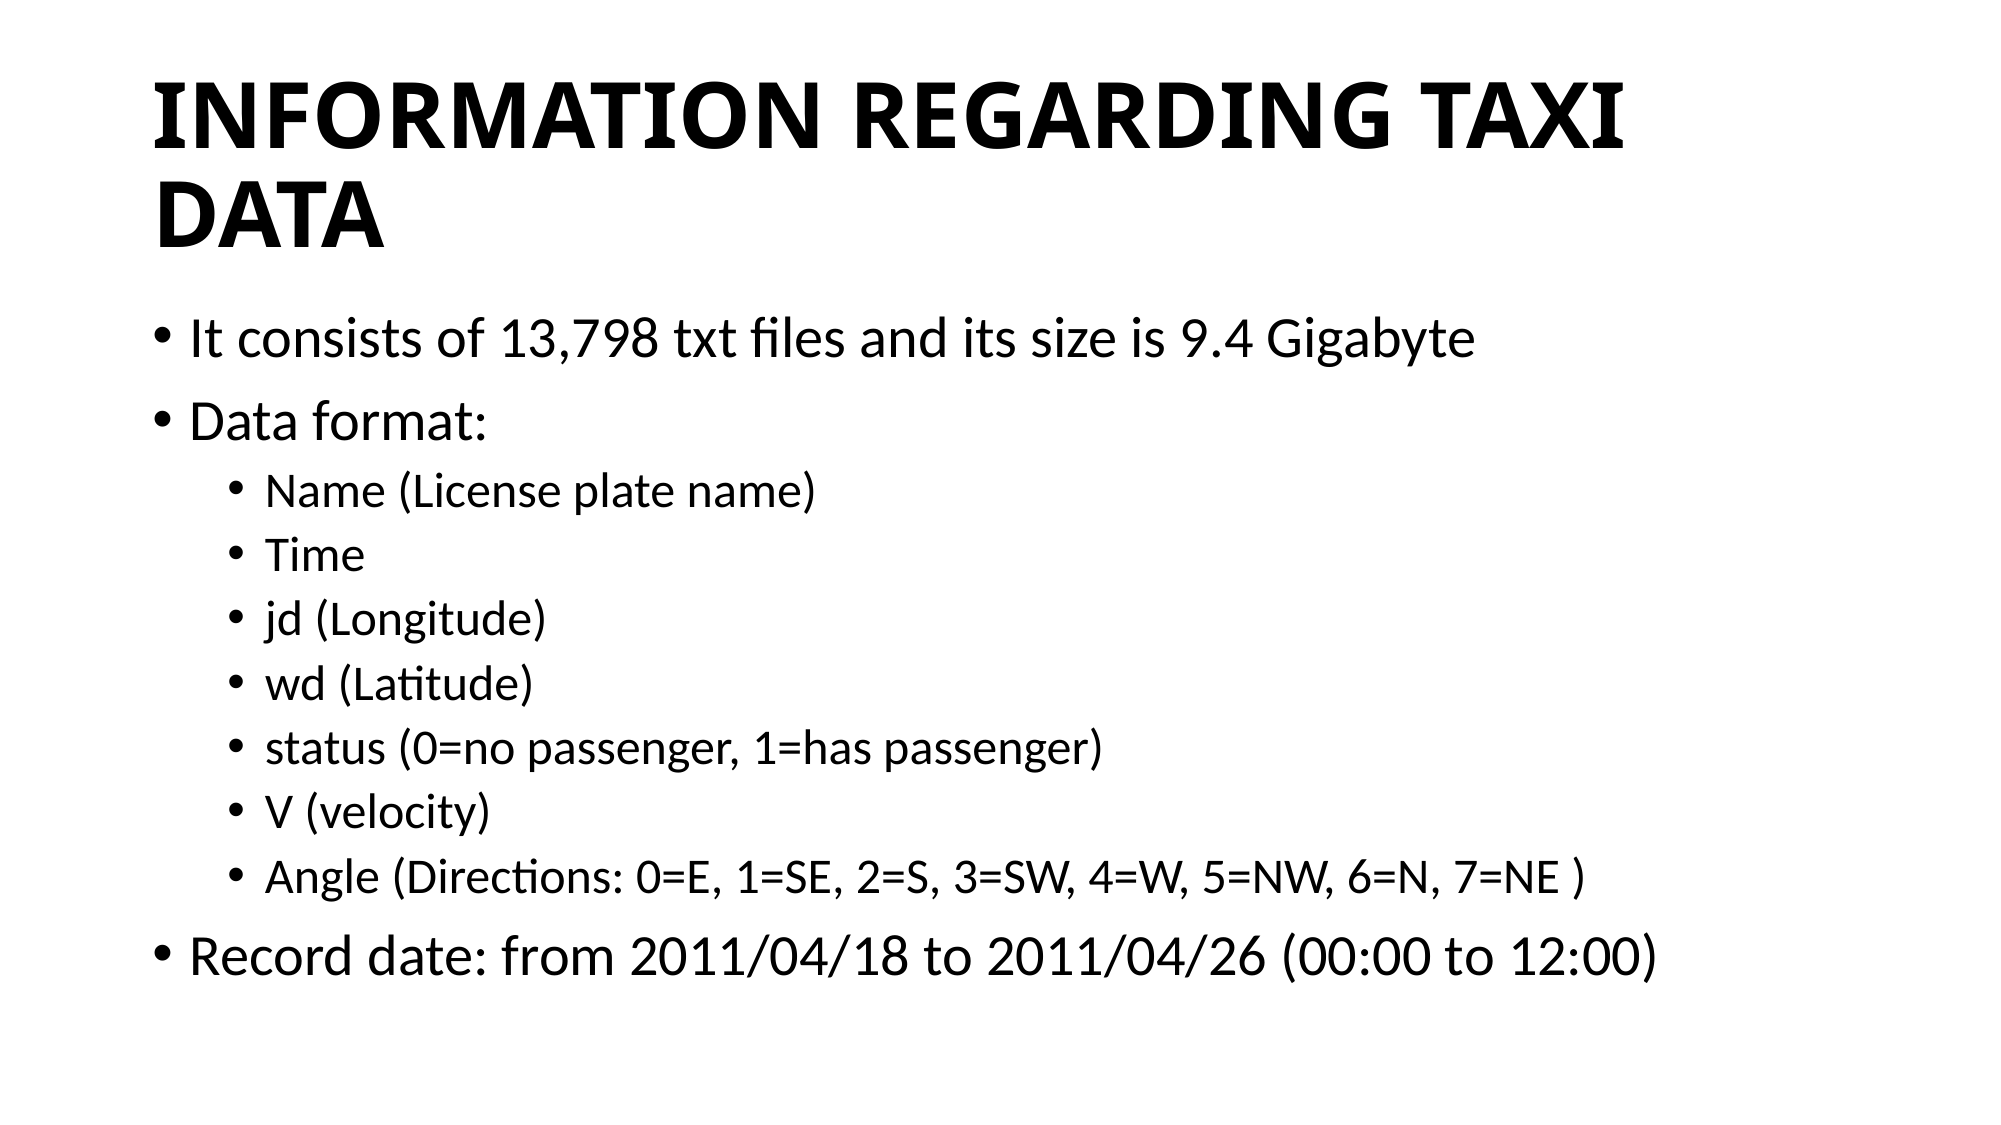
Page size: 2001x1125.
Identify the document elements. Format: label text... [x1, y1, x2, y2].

list It consists of 13,798 txt files and its size is 9.4 Gigabyte Data format: Name (License plate name) Time jd (Longitude) wd (Latitude) status (0=no passenger, 1=has passenger) V (velocity) Angle (Directions: 0=E, 1=SE, 2=S, 3=SW, 4=W, 5=NW, 6=N, 7=NE ) Record date: from 2011/04/18 to 2011/04/26 (00:00 to 12:00) [137, 299, 1863, 1014]
title INFORMATION REGARDING TAXI DATA [137, 59, 1863, 278]
